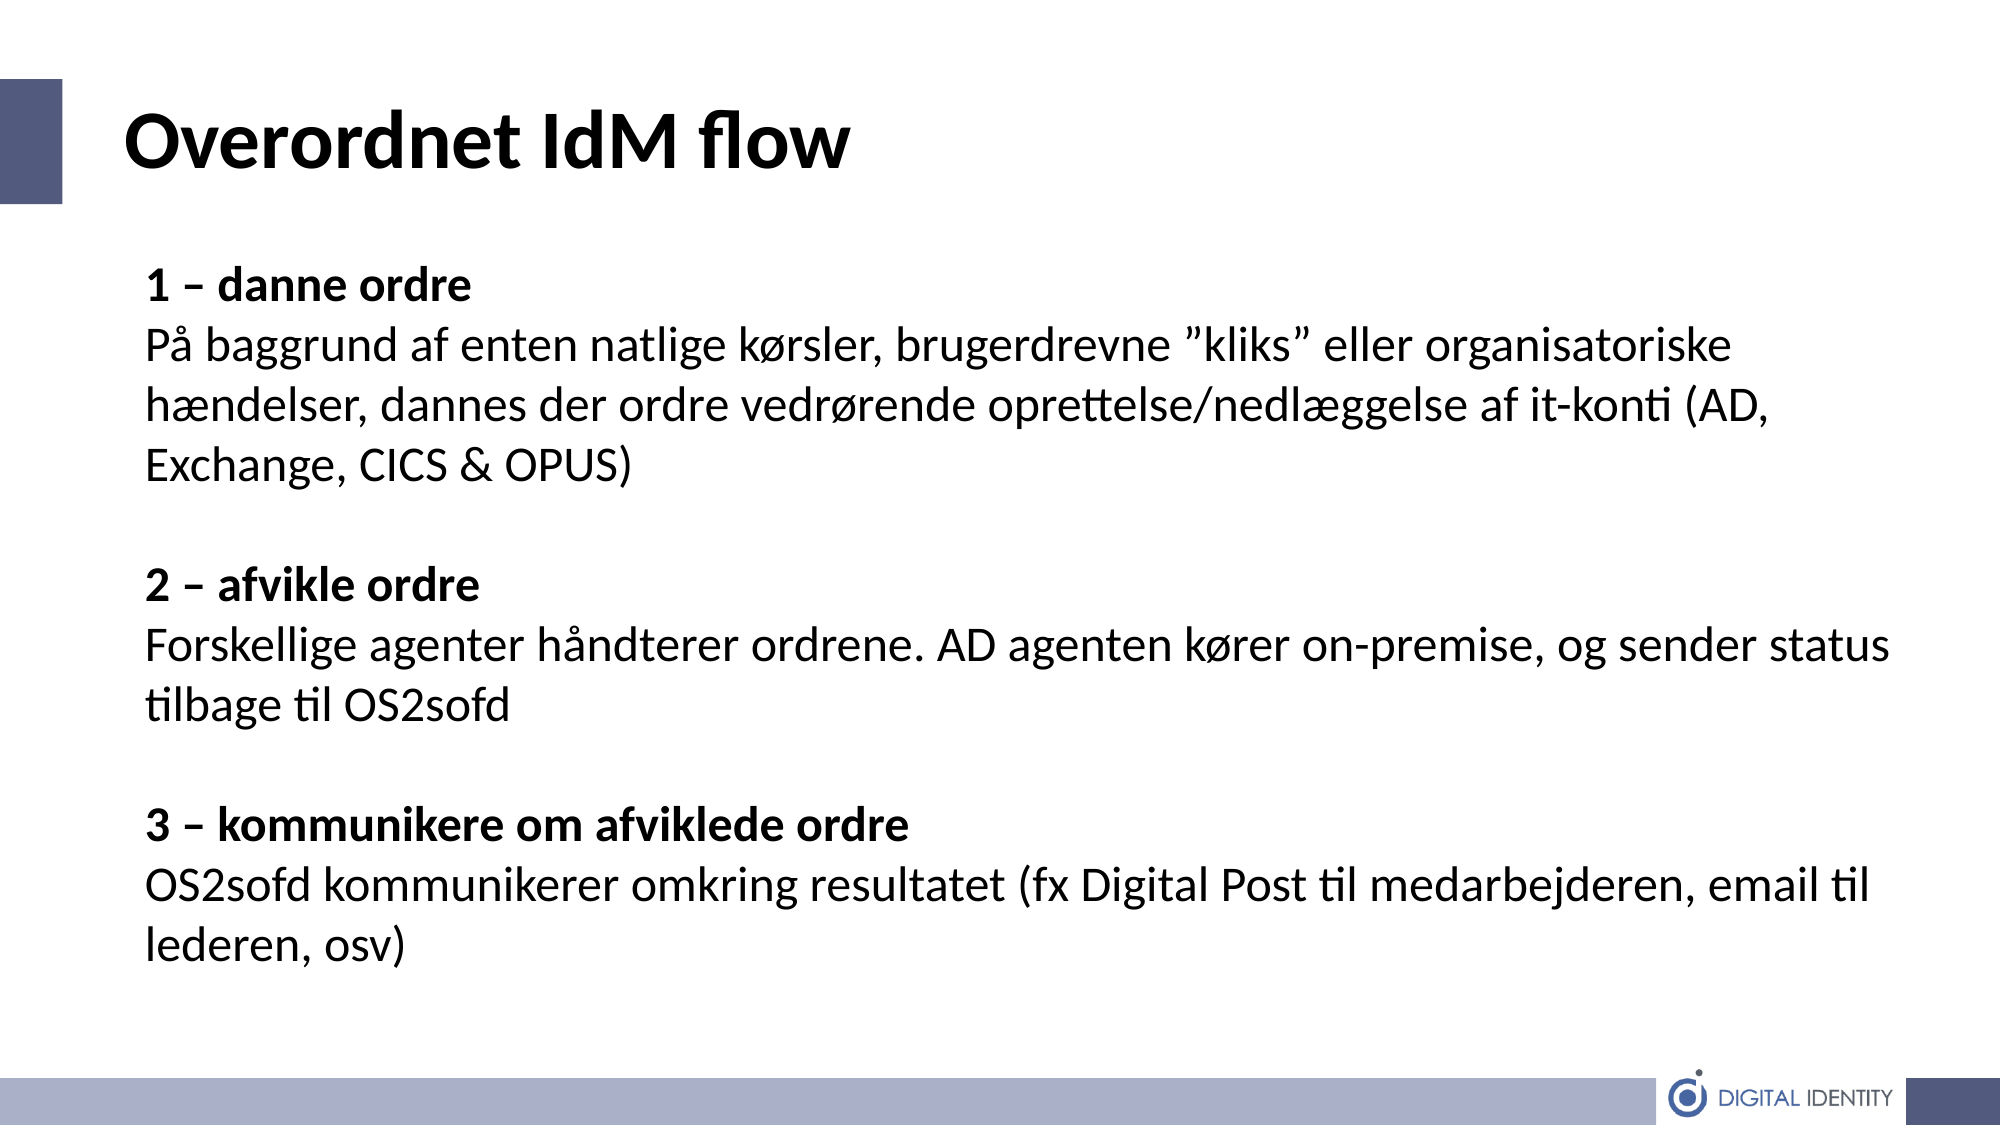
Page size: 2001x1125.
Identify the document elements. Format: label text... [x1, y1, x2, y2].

text_box 1 – danne ordre På baggrund af enten natlige kørsler, brugerdrevne ”kliks” eller organisatoriske hændelser, dannes der ordre vedrørende oprettelse/nedlæggelse af it-konti (AD, Exchange, CICS & OPUS) 2 – afvikle ordre Forskellige agenter håndterer ordrene. AD agenten kører on-premise, og sender status tilbage til OS2sofd 3 – kommunikere om afviklede ordre OS2sofd kommunikerer omkring resultatet (fx Digital Post til medarbejderen, email til lederen, osv) [129, 243, 1944, 979]
picture [1643, 979, 1919, 1125]
text_box [0, 77, 64, 206]
text_box Overordnet IdM flow [109, 77, 1818, 193]
